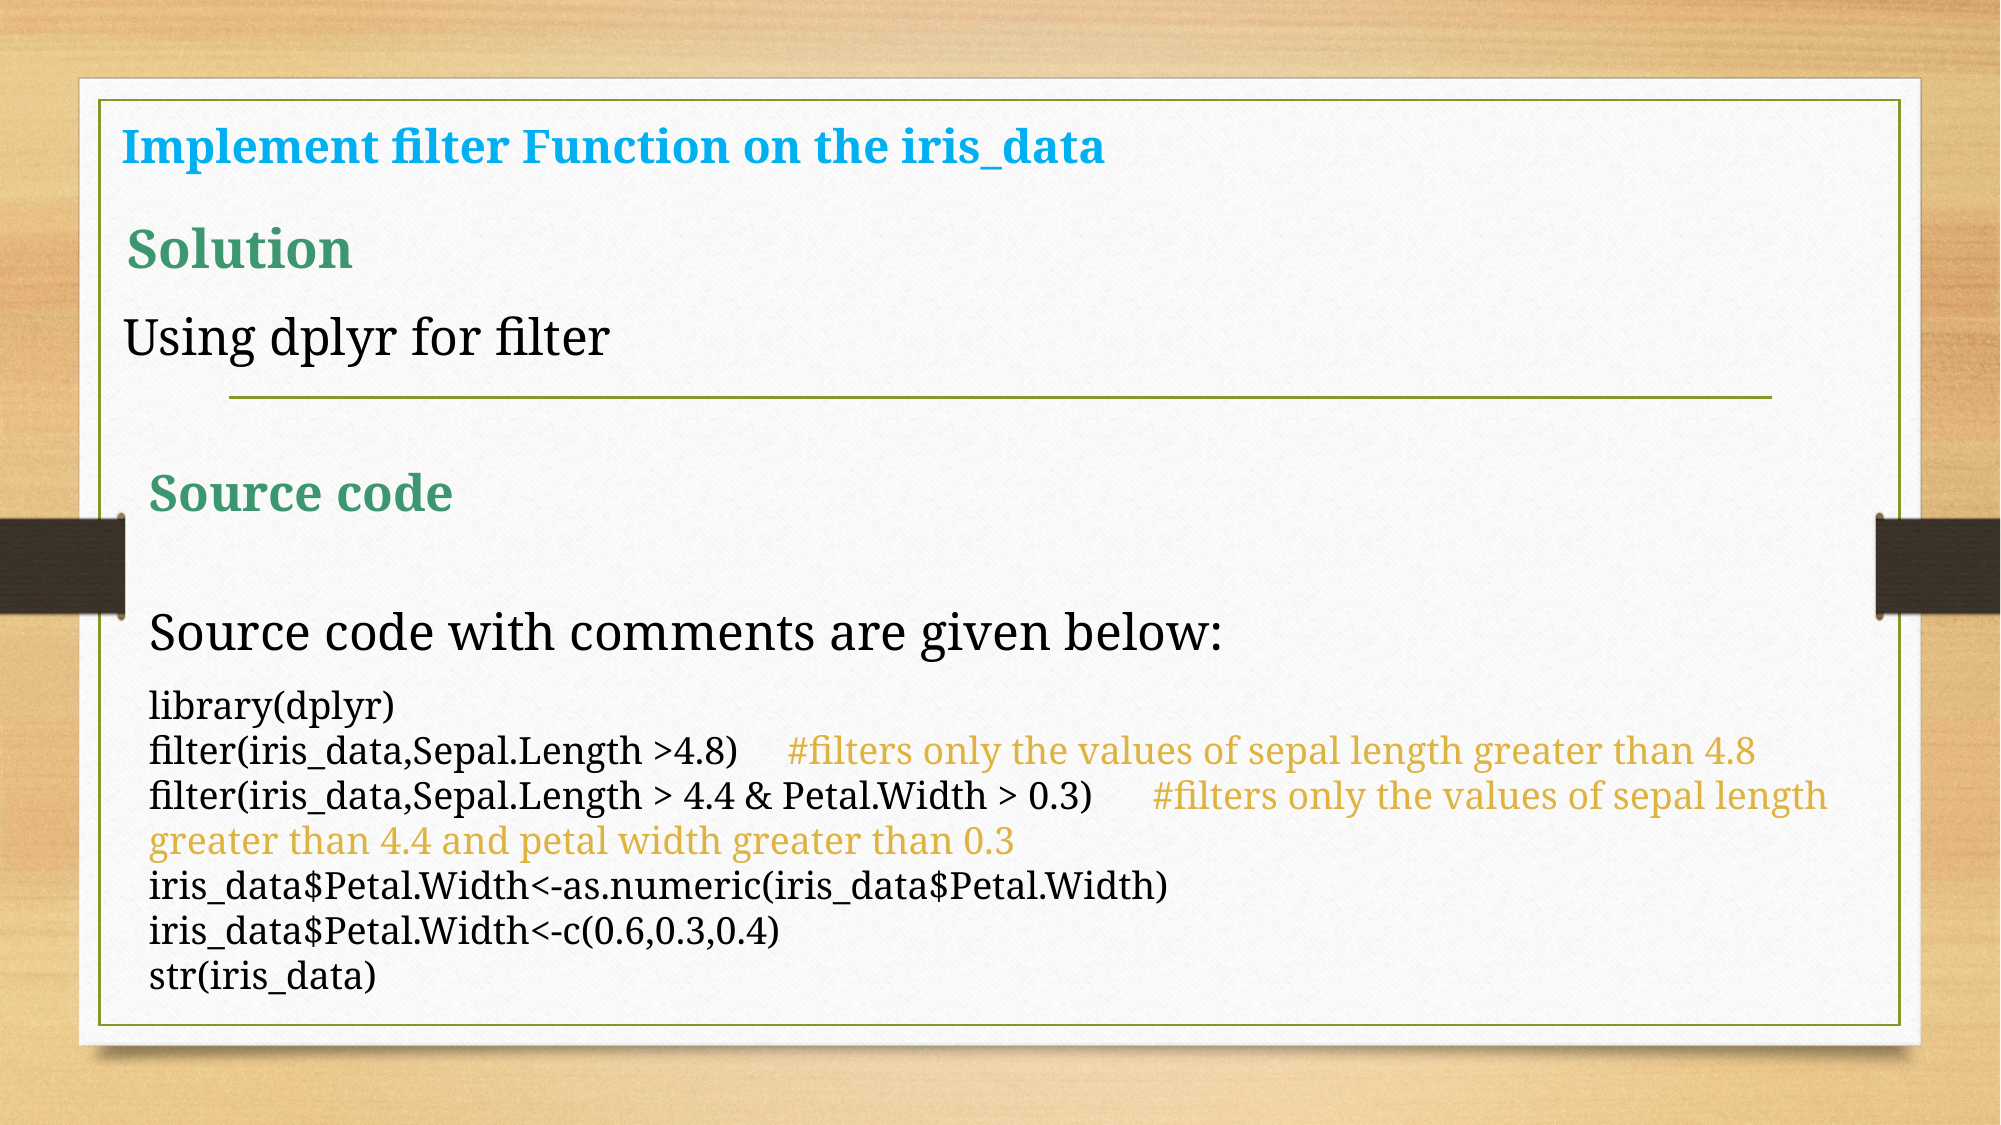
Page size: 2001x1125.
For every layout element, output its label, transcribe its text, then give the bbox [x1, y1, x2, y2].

picture [0, 0, 2001, 1125]
text_box Using dplyr for filter [108, 305, 1569, 377]
text_box Source code with comments are given below: [134, 600, 1595, 672]
text_box Solution [112, 196, 372, 305]
text_box Implement filter Function on the iris_data [87, 85, 1125, 194]
text_box library(dplyr) filter(iris_data,Sepal.Length >4.8) #filters only the values of sepal length greater than 4.8 filter(iris_data,Sepal.Length > 4.4 & Petal.Width > 0.3) #filters only the values of sepal length greater than 4.4 and petal width greater than 0.3 iris_data$Petal.Width<-as.numeric(iris_data$Petal.Width) iris_data$Petal.Width<-c(0.6,0.3,0.4) str(iris_data) [134, 674, 1877, 1005]
text_box Source code [134, 441, 507, 550]
